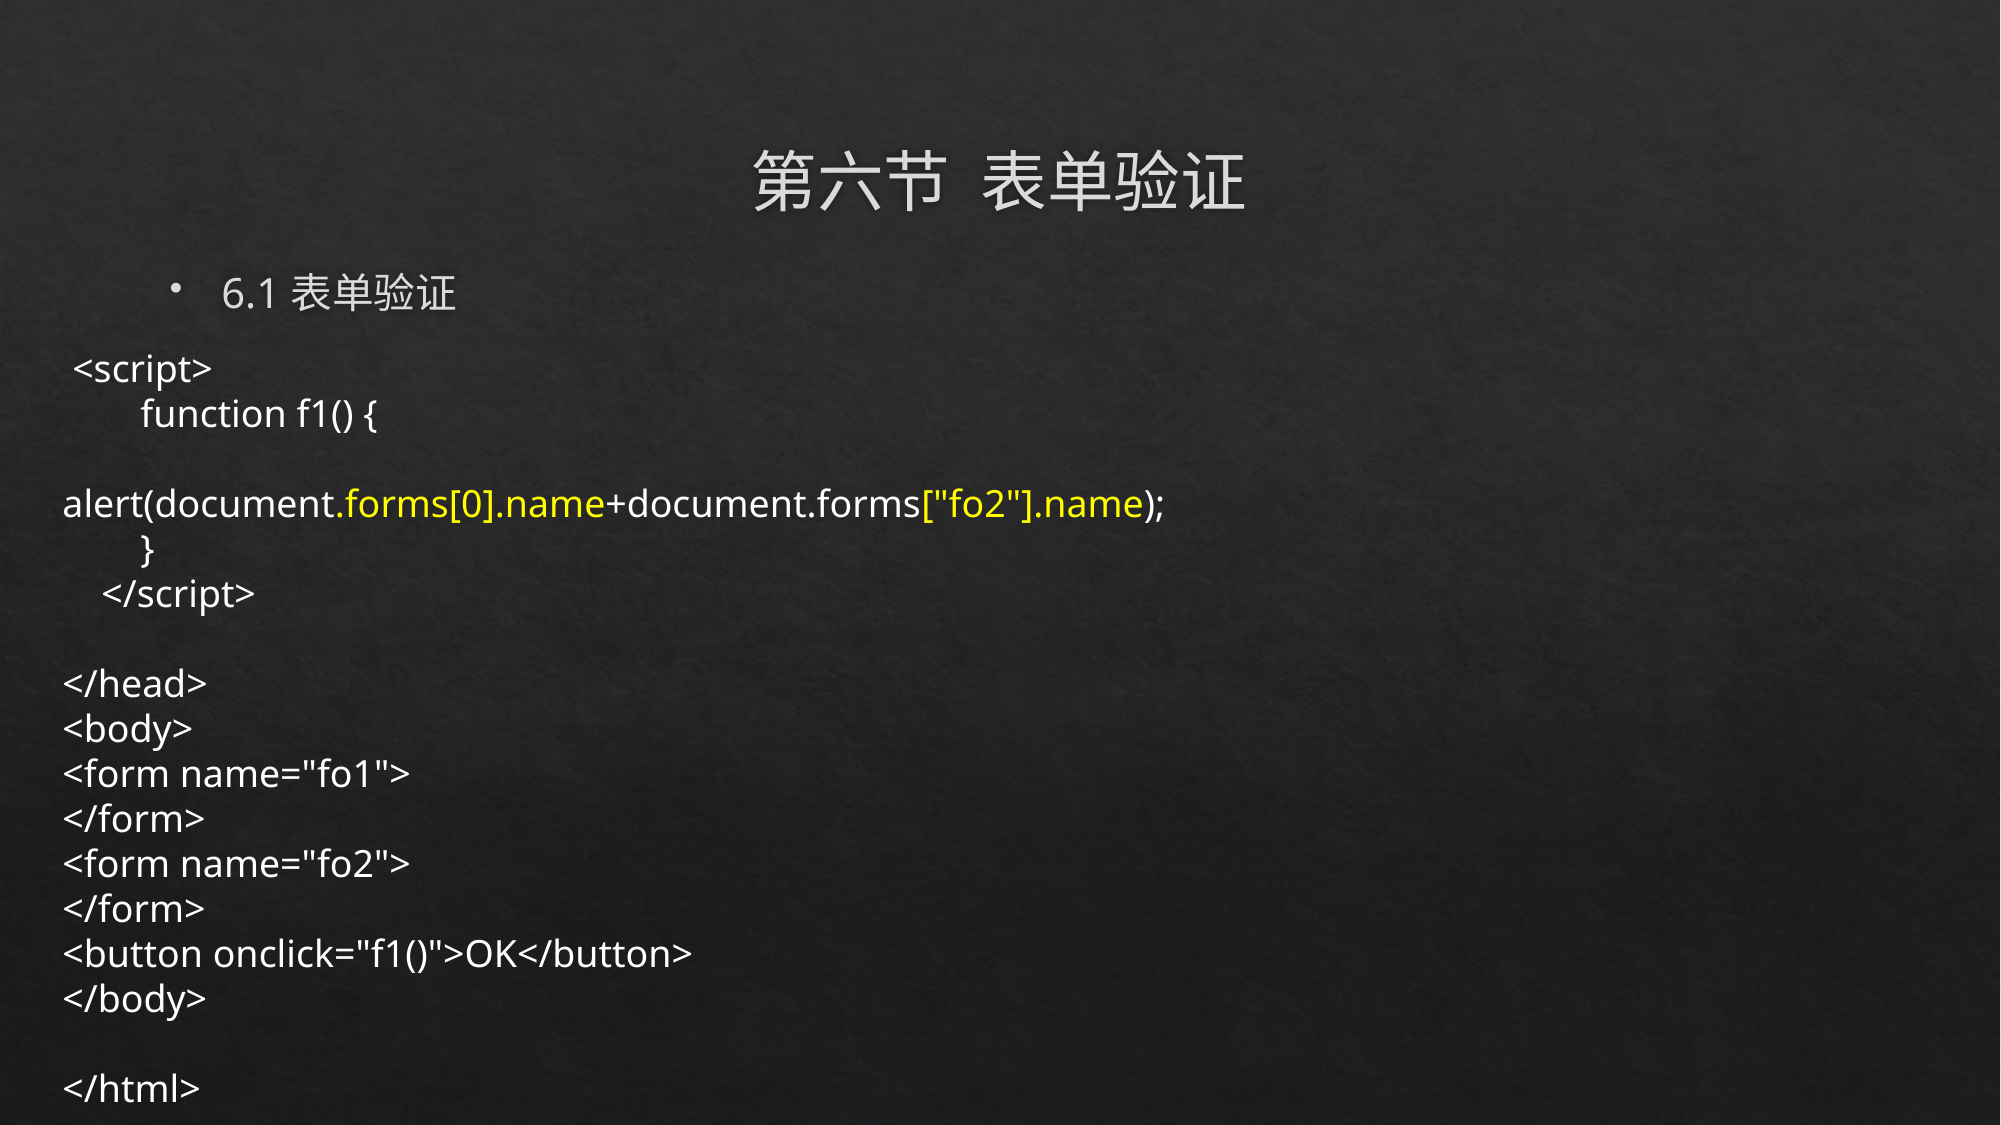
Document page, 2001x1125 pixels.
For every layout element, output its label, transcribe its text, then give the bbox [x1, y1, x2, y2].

text_box <script> function f1() { alert(document.forms[0].name+document.forms["fo2"].name); } </script> </head> <body> <form name="fo1"> </form> <form name="fo2"> </form> <button onclick="f1()">OK</button> </body> </html> [47, 337, 1241, 1118]
list 6.1表单验证 [149, 259, 2000, 1100]
title 第六节 表单验证 [149, 99, 1849, 254]
